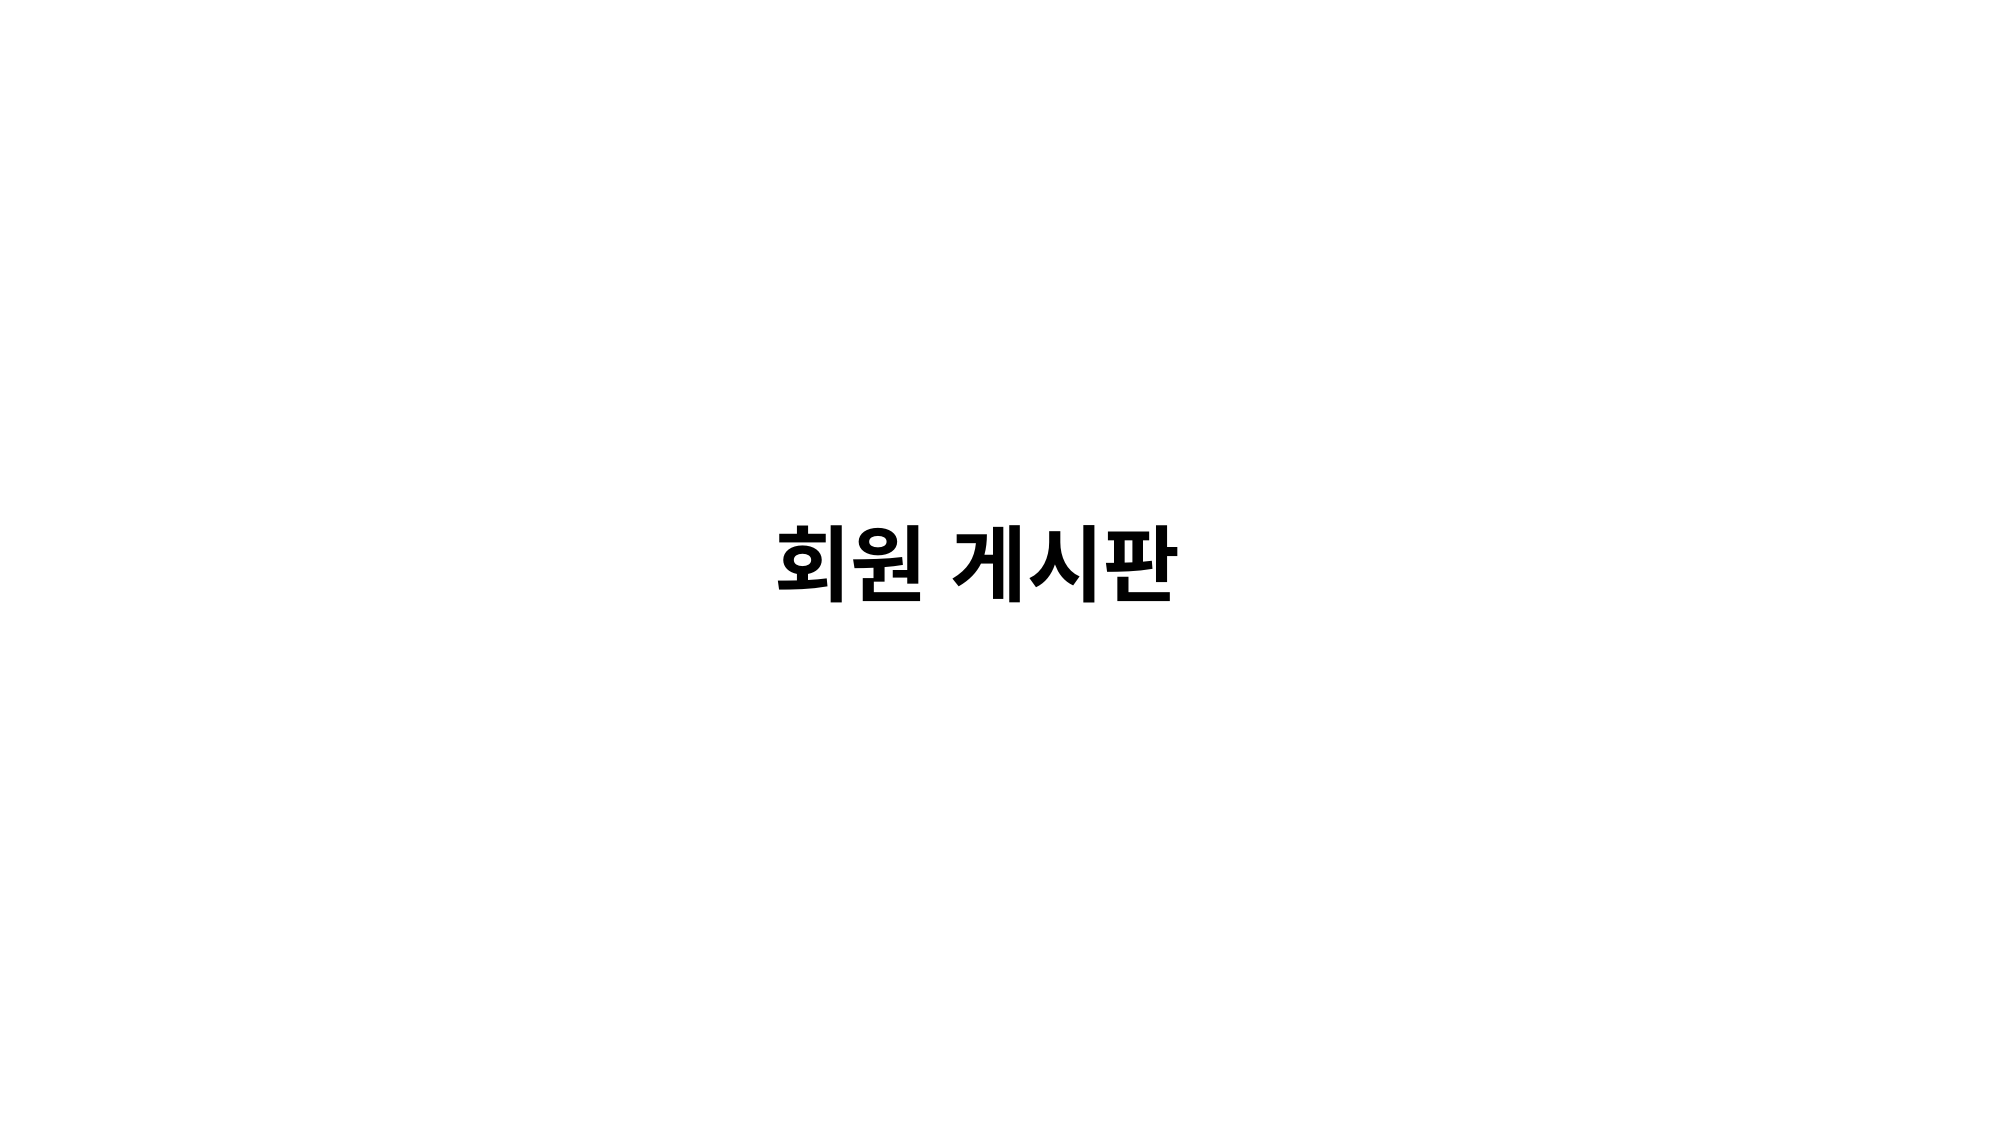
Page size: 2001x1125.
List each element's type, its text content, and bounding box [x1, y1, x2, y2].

text_box 회원 게시판 [759, 504, 1241, 620]
